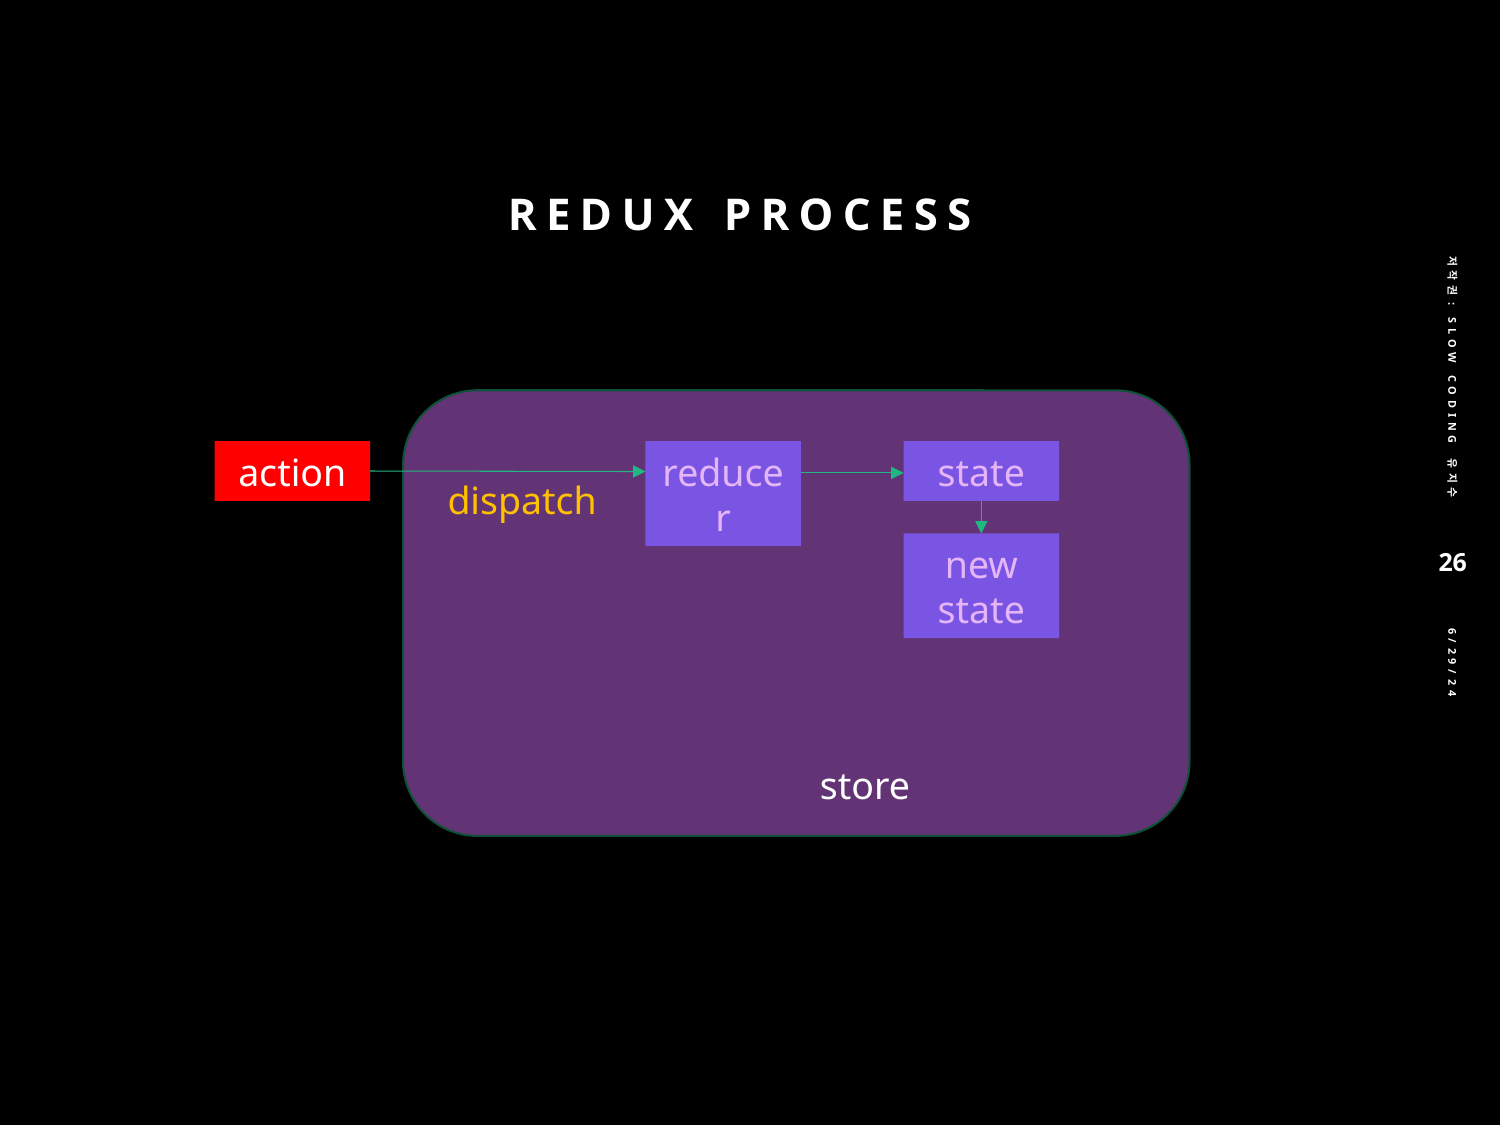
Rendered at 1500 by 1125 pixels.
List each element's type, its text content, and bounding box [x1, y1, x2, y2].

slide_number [1430, 613, 1476, 1052]
slide_number 26 [1414, 528, 1492, 599]
text_box store [755, 754, 976, 815]
text_box dispatch [432, 472, 614, 530]
title redux process [171, 149, 1309, 247]
footer 저작권: Slow Coding 유지수 [1430, 75, 1476, 513]
text_box action [214, 441, 371, 501]
text_box [402, 389, 1191, 837]
